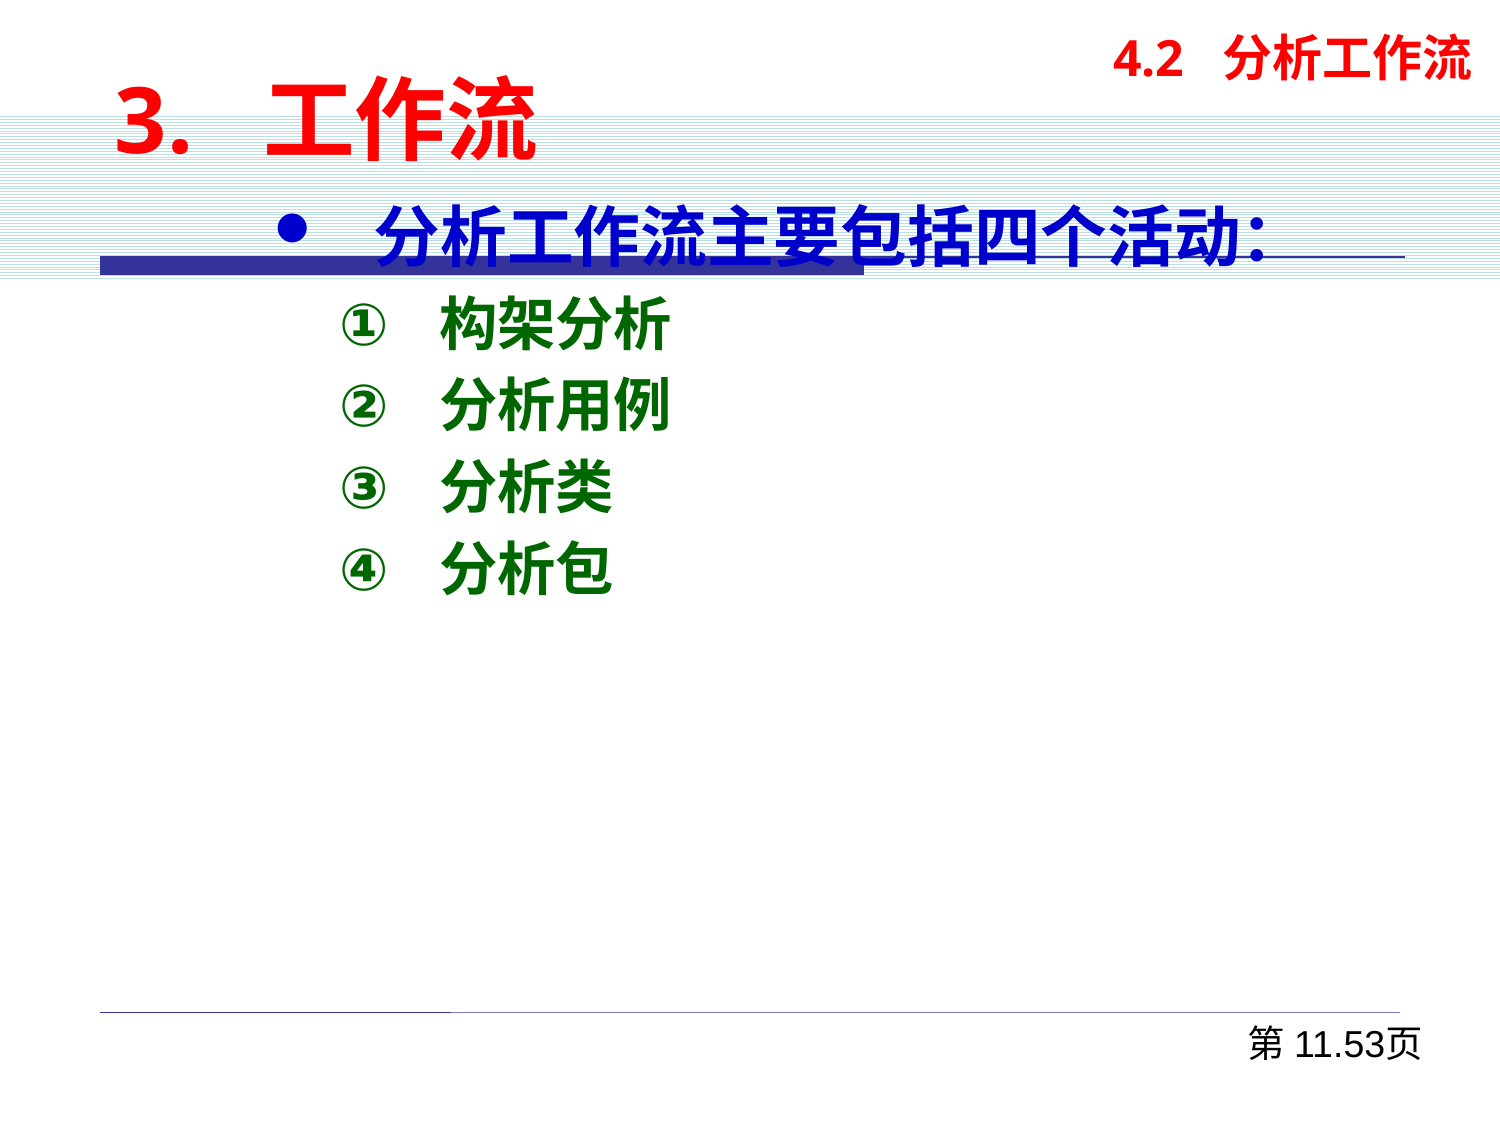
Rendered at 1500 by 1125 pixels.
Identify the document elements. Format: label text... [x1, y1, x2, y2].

title 3. 工作流 [99, 46, 1341, 188]
list 分析工作流主要包括四个活动： 构架分析 分析用例 分析类 分析包 [258, 187, 1500, 529]
text_box 4.2 分析工作流 [962, 21, 1488, 92]
text_box 第11.53页 [1087, 1012, 1438, 1069]
